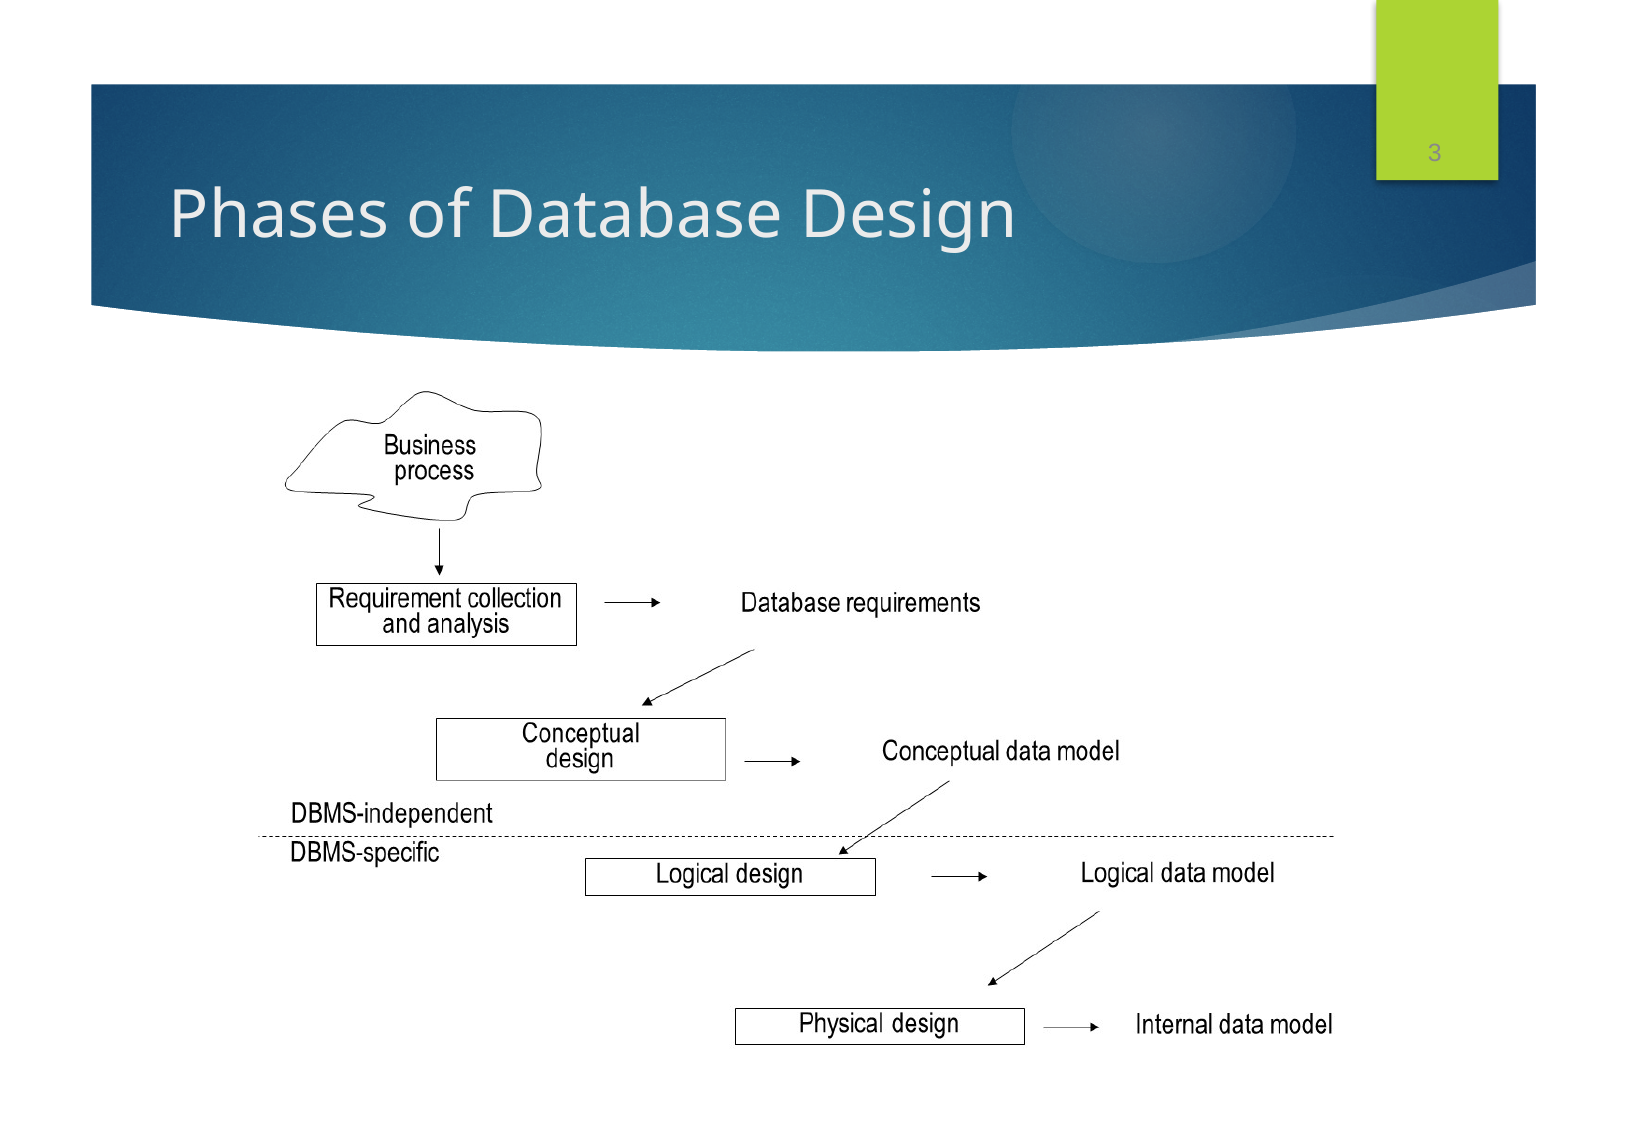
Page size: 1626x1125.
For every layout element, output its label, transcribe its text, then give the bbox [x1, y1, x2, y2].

title Phases of Database Design [153, 152, 1282, 269]
picture [258, 390, 1436, 1056]
slide_number 3 [1364, 48, 1506, 175]
